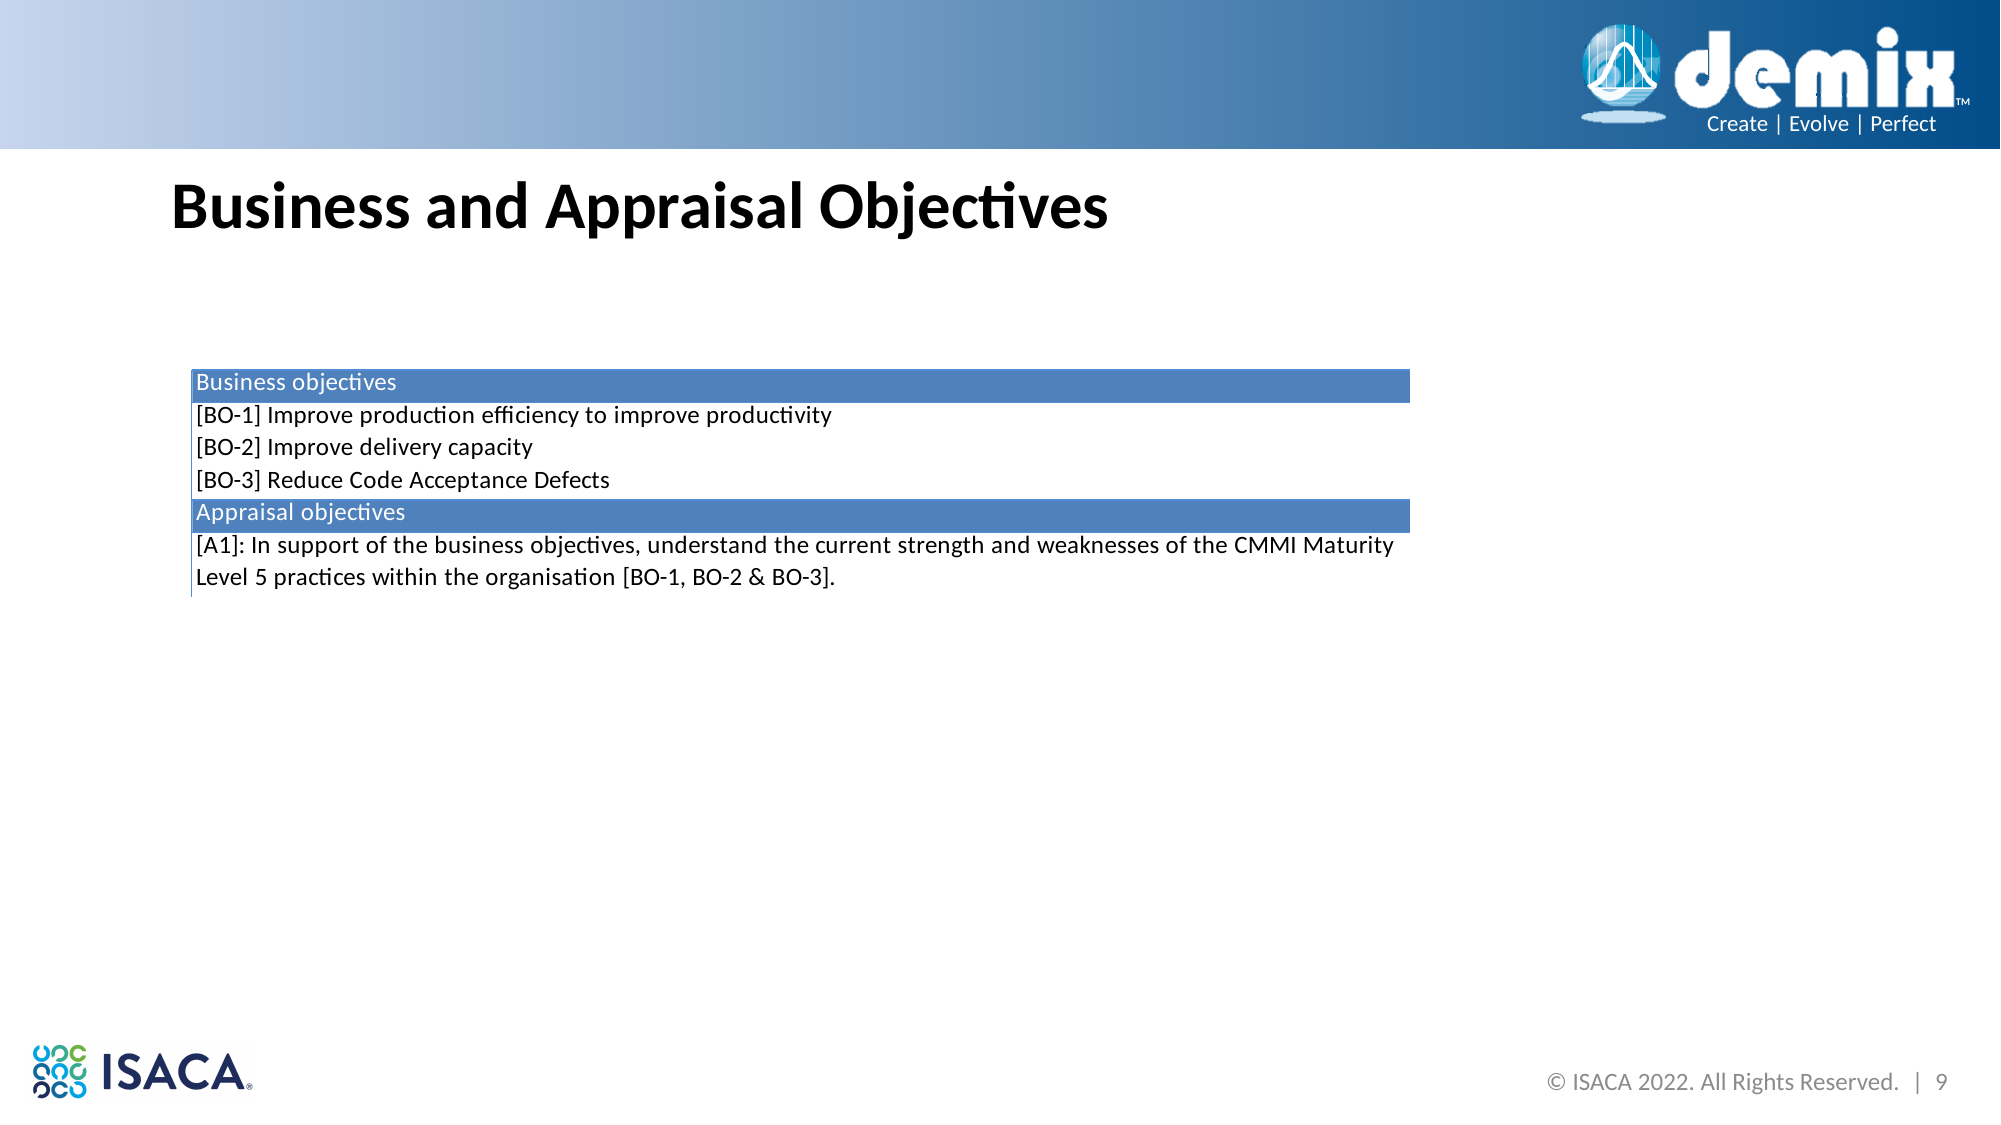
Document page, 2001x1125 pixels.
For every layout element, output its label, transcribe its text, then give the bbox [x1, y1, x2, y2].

picture [29, 1043, 255, 1103]
picture [1549, 3, 2000, 153]
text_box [191, 369, 1412, 599]
title Business and Appraisal Objectives [156, 157, 1863, 257]
